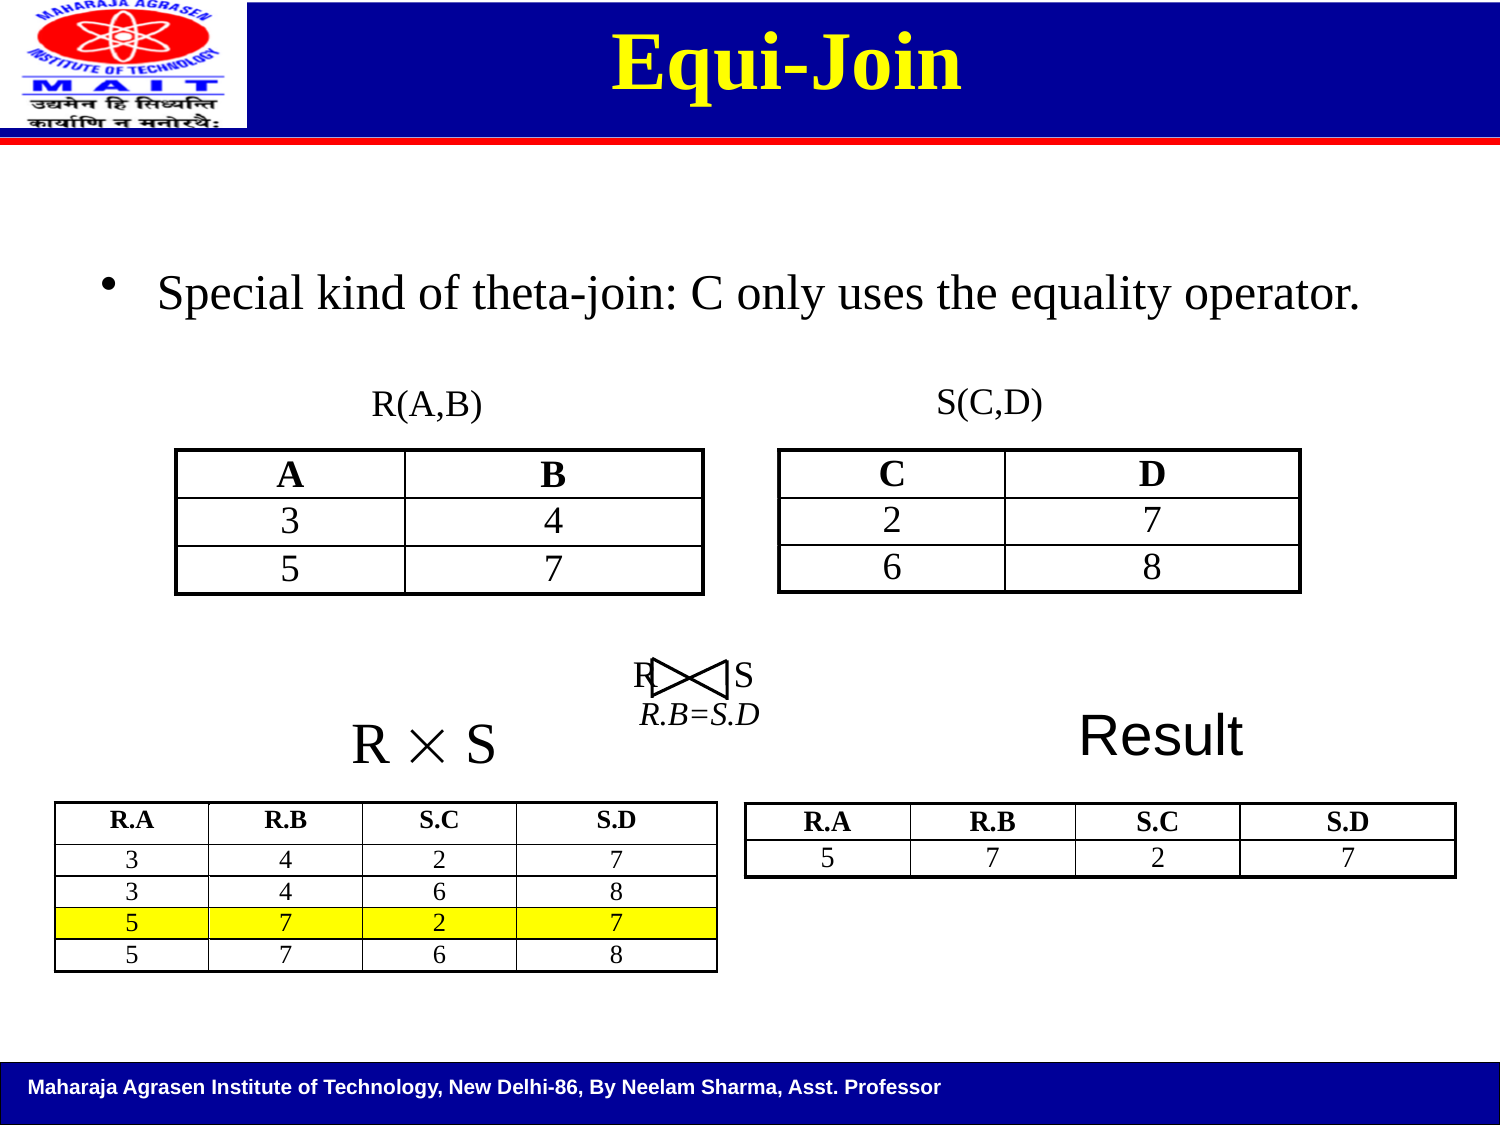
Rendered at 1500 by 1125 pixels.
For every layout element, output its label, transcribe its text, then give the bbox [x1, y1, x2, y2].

text_box R S [554, 642, 834, 762]
text_box S(C,D) [827, 369, 1152, 446]
text_box R(A,B) [264, 371, 590, 446]
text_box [53, 801, 719, 995]
picture [0, 0, 112, 128]
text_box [743, 801, 1458, 904]
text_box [651, 658, 728, 701]
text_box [777, 448, 1303, 627]
text_box R.B=S.D [624, 685, 775, 740]
title Equi-Join [112, 0, 1463, 150]
list Special kind of theta-join: C only uses the equality operator. [85, 251, 1411, 338]
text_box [173, 448, 706, 629]
text_box R  S [335, 697, 546, 795]
text_box Result [1063, 689, 1274, 787]
